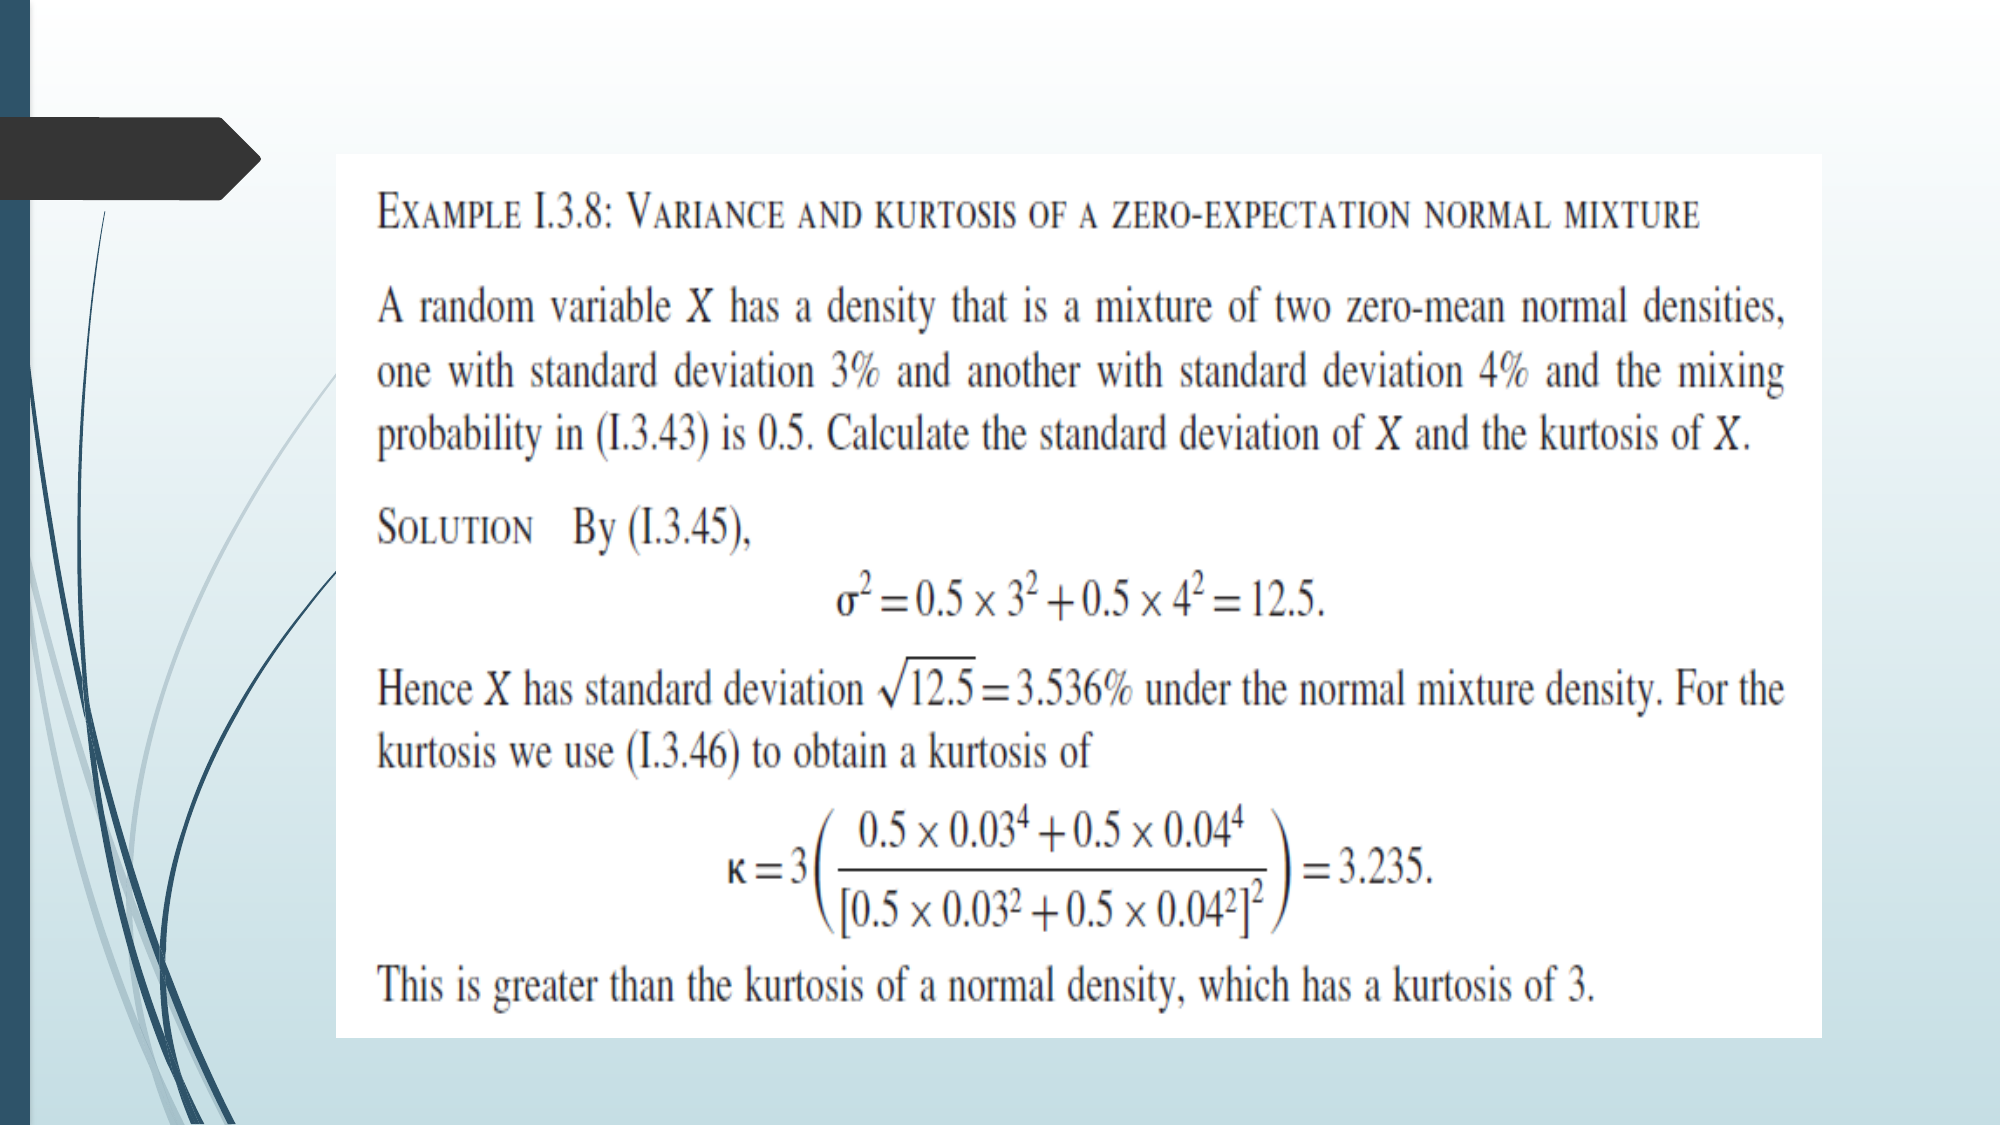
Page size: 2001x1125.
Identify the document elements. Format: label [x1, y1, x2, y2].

list [336, 153, 1822, 1038]
